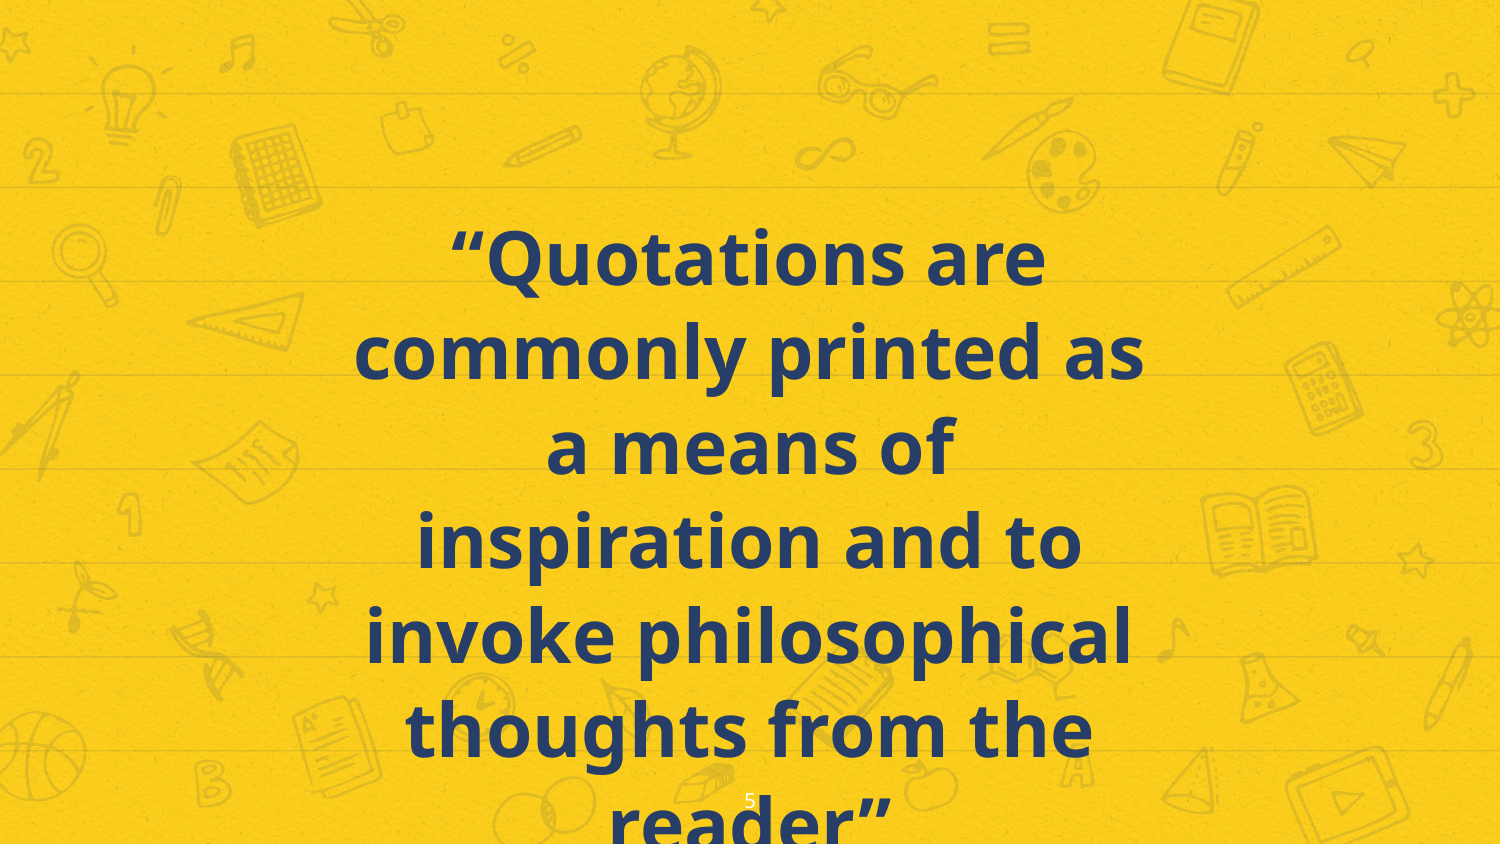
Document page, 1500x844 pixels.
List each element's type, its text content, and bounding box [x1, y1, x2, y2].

picture [0, 0, 1500, 844]
list “Quotations are commonly printed as a means of inspiration and to invoke philosophical thoughts from the reader” [336, 205, 1164, 645]
slide_number ‹#› [705, 779, 795, 825]
